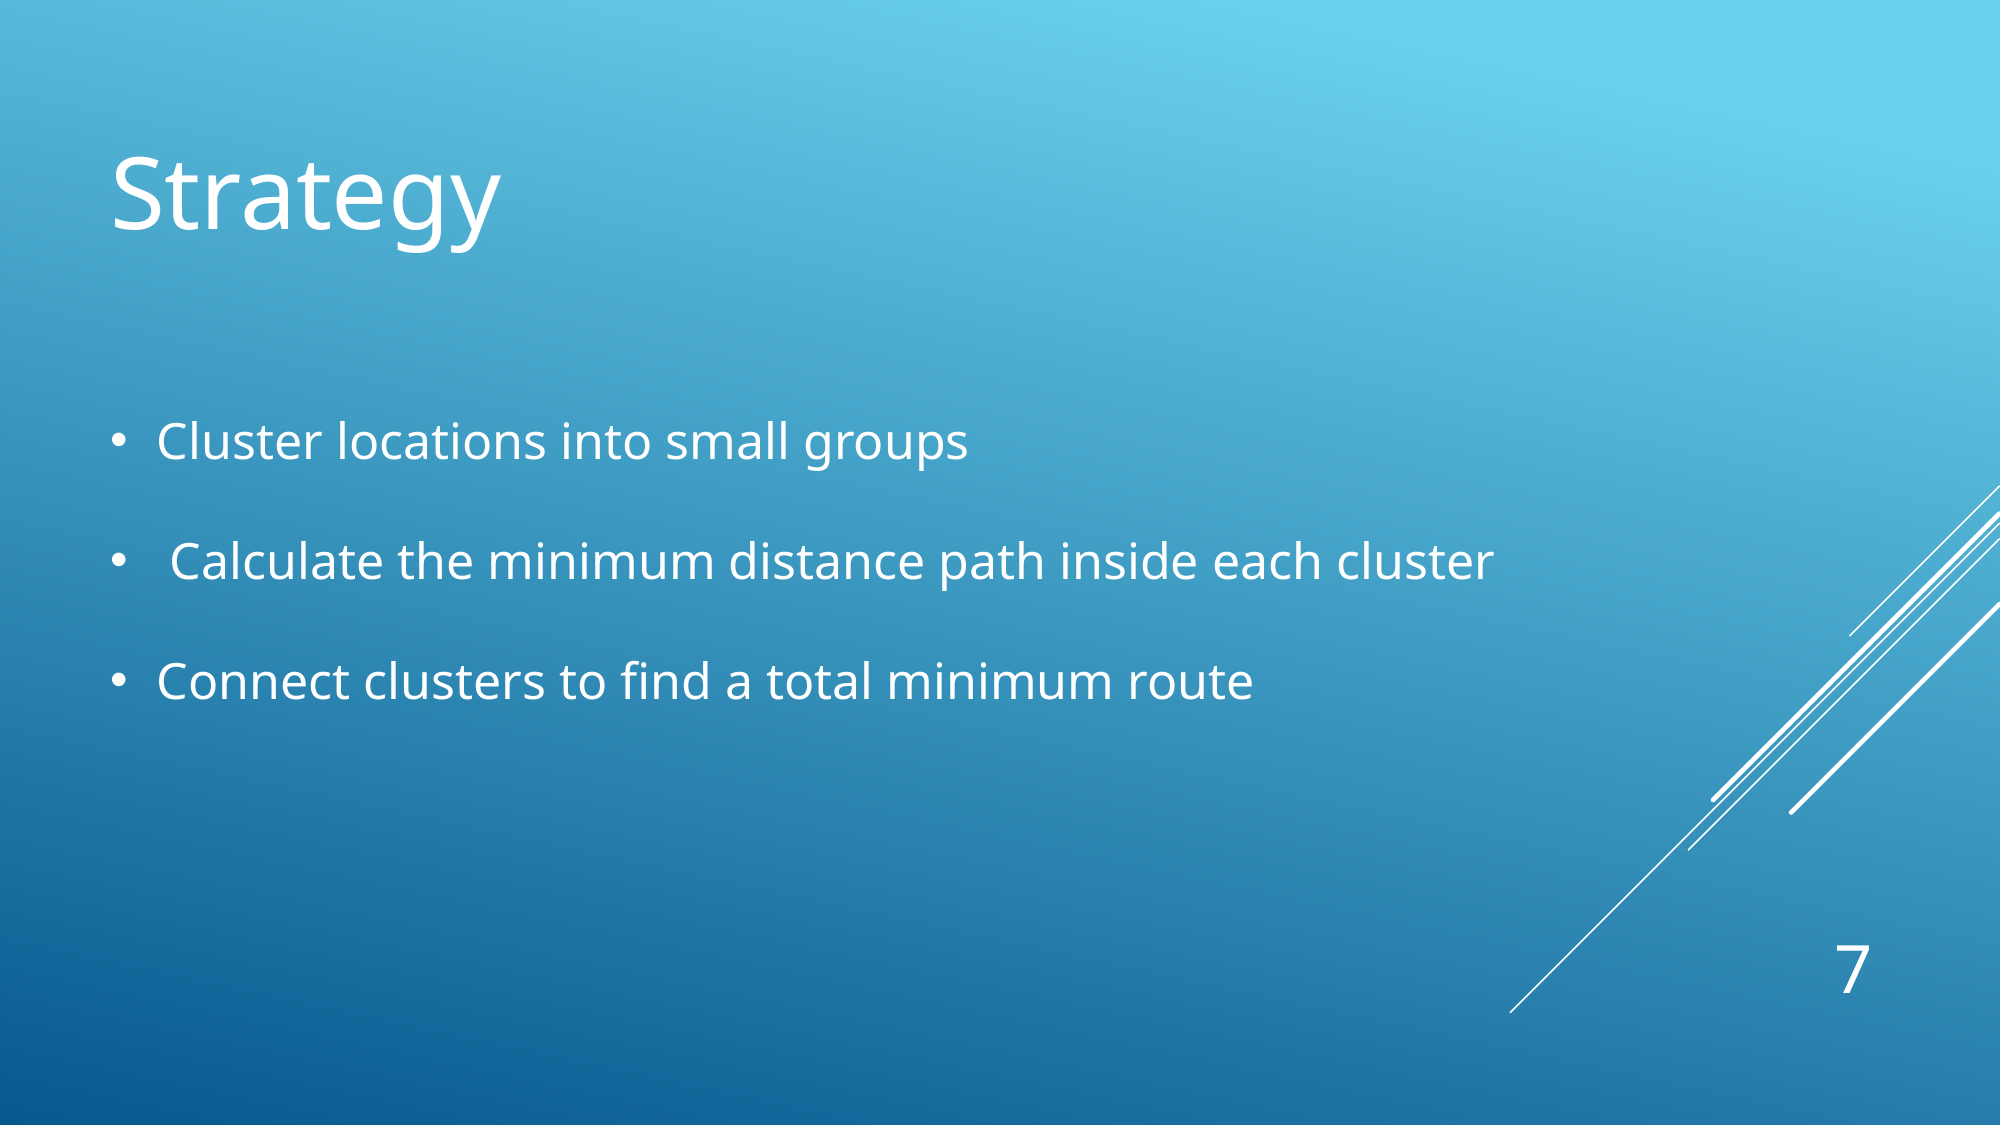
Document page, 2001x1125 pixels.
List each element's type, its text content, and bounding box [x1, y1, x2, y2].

slide_number 7 [1700, 915, 1888, 1025]
text_box Strategy Cluster locations into small groups Calculate the minimum distance path inside each cluster Connect clusters to find a total minimum route [95, 122, 1741, 757]
